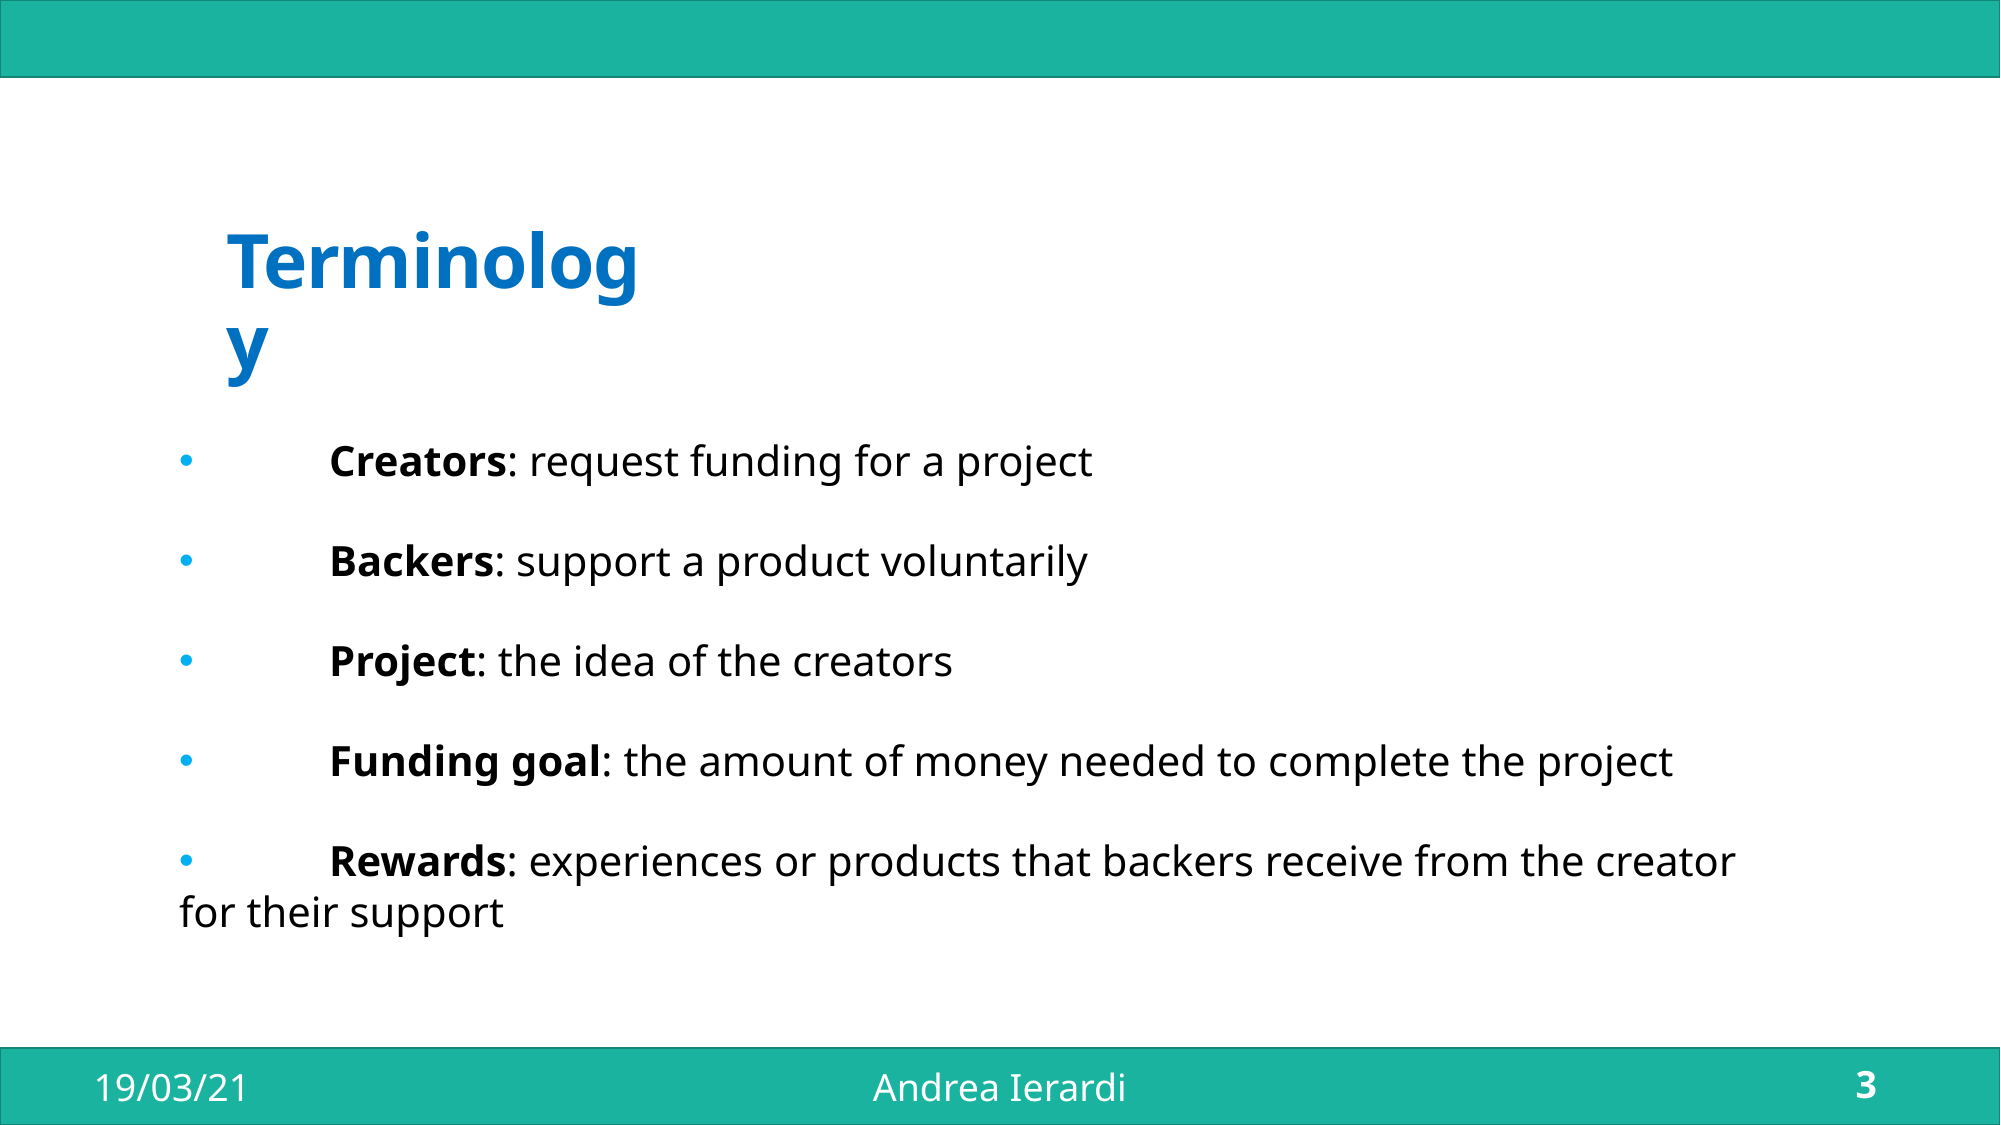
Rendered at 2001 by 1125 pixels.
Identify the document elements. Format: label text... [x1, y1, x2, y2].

footer Andrea Ierardi [515, 1056, 1485, 1117]
text_box [0, 0, 2000, 78]
slide_number 3 [1641, 1056, 1893, 1117]
text_box Creators: request funding for a project Backers: support a product voluntarily Project: the idea of the creators Funding goal: the amount of money needed to complete the project Rewards: experiences or products that backers receive from the creator for their support [164, 427, 1790, 1043]
text_box Terminology [211, 231, 679, 379]
text_box [0, 1047, 2000, 1125]
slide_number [78, 1056, 515, 1117]
